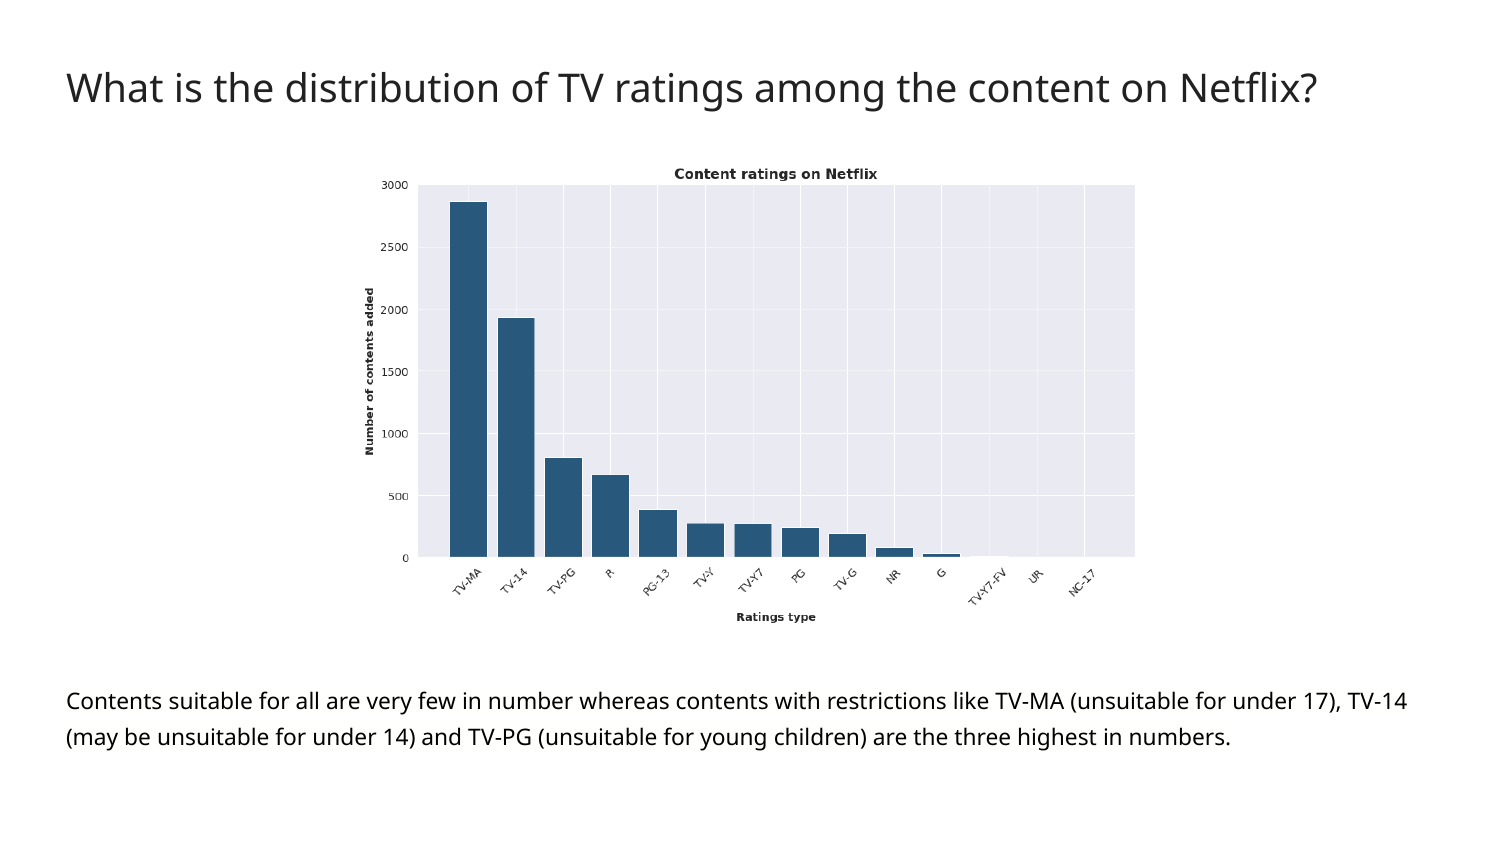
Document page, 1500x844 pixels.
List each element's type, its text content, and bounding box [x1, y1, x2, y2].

title What is the distribution of TV ratings among the content on Netflix? [51, 48, 1449, 180]
picture [358, 162, 1142, 629]
list Contents suitable for all are very few in number whereas contents with restrictions like TV-MA (unsuitable for under 17), TV-14 (may be unsuitable for under 14) and TV-PG (unsuitable for young children) are the three highest in numbers. [51, 662, 1449, 794]
